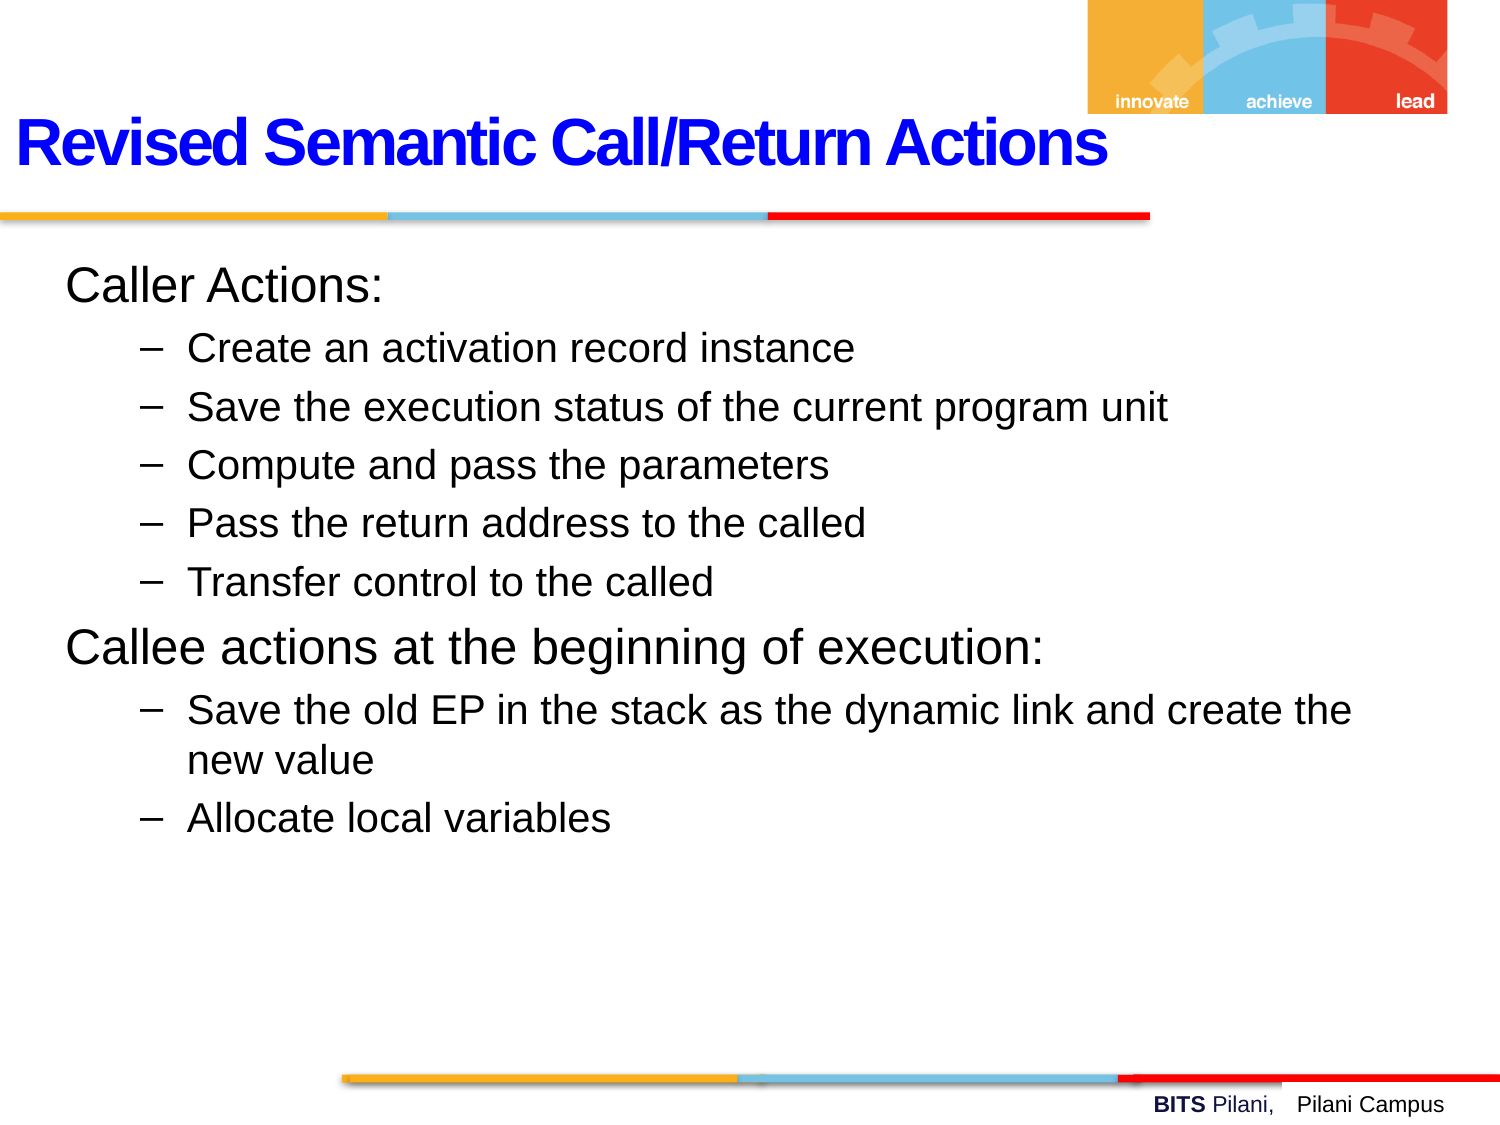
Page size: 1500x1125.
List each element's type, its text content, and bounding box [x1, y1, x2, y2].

text_box Pilani Campus [1282, 1082, 1500, 1125]
title Revised Semantic Call/Return Actions [0, 45, 1350, 233]
picture [1087, 0, 1448, 114]
list Caller Actions: Create an activation record instance Save the execution status of the current program unit Compute and pass the parameters Pass the return address to the called Transfer control to the called Callee actions at the beginning of execution: Save the old EP in the stack as the dynamic link and create the new value Allocate local variables [50, 245, 1400, 988]
